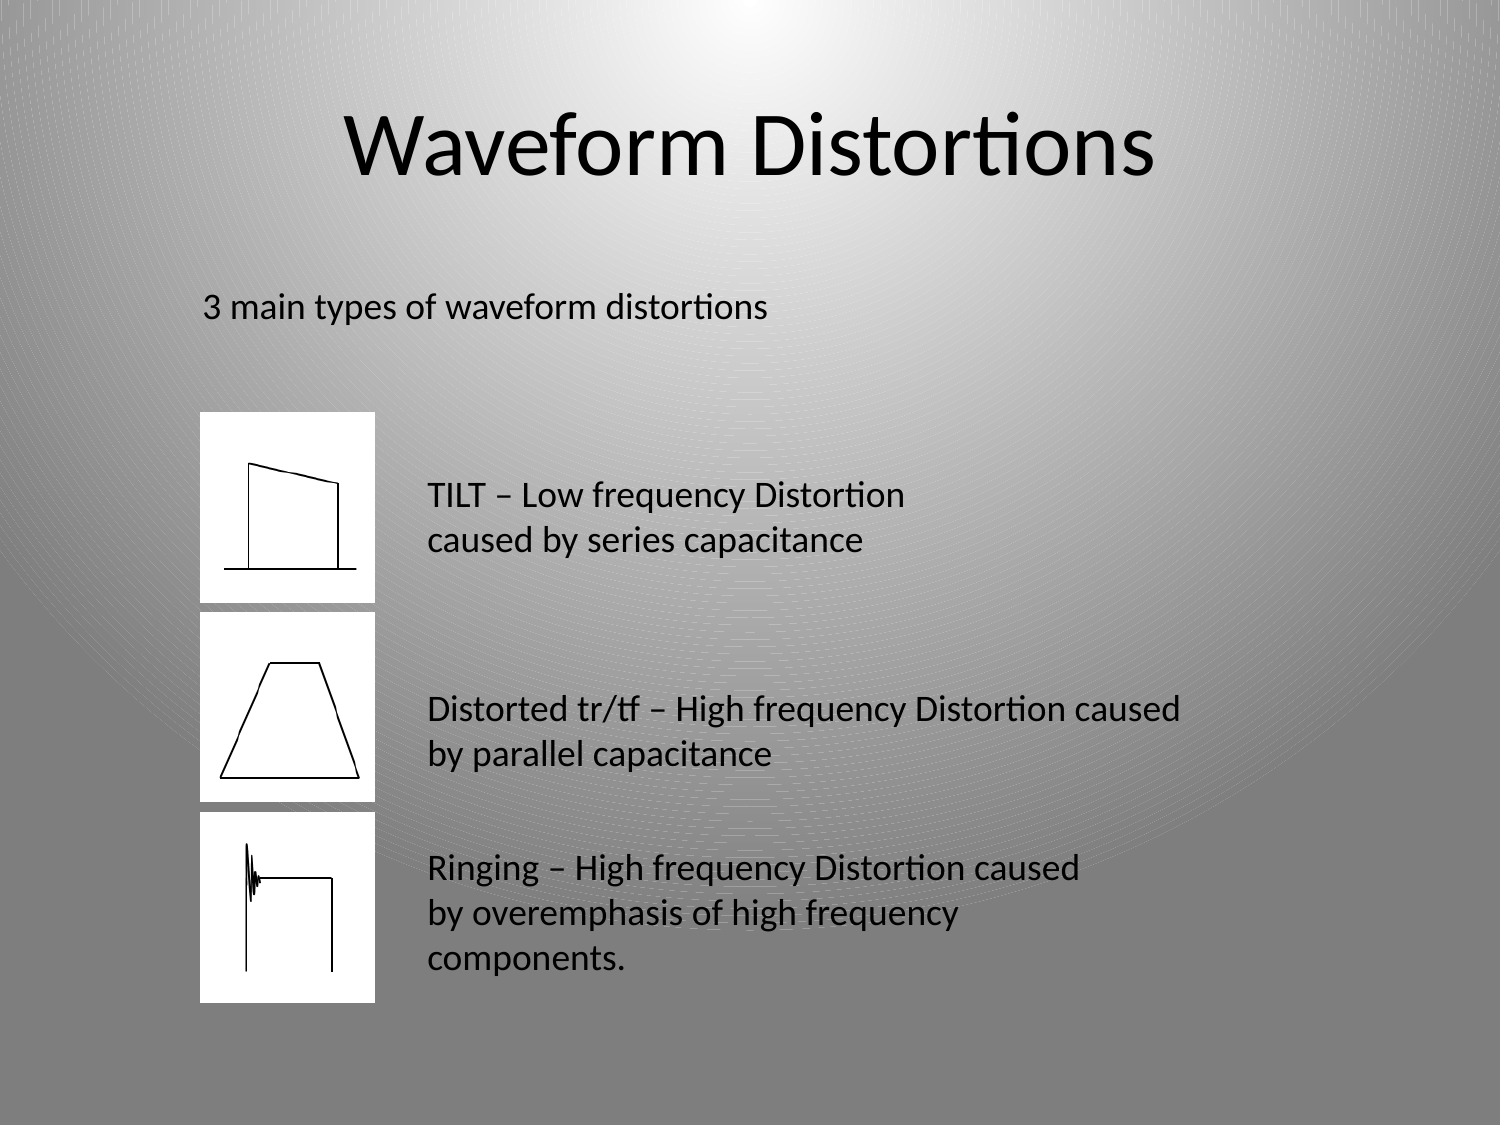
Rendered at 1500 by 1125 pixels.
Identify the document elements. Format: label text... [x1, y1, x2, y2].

picture [199, 612, 376, 802]
text_box Ringing – High frequency Distortion caused by overemphasis of high frequency components. [412, 835, 1125, 986]
picture [199, 412, 376, 604]
text_box TILT – Low frequency Distortion caused by series capacitance [412, 462, 975, 568]
title Waveform Distortions [75, 45, 1425, 233]
picture [199, 812, 376, 1004]
text_box 3 main types of waveform distortions [187, 274, 1350, 335]
text_box Distorted tr/tf – High frequency Distortion caused by parallel capacitance [412, 676, 1200, 782]
